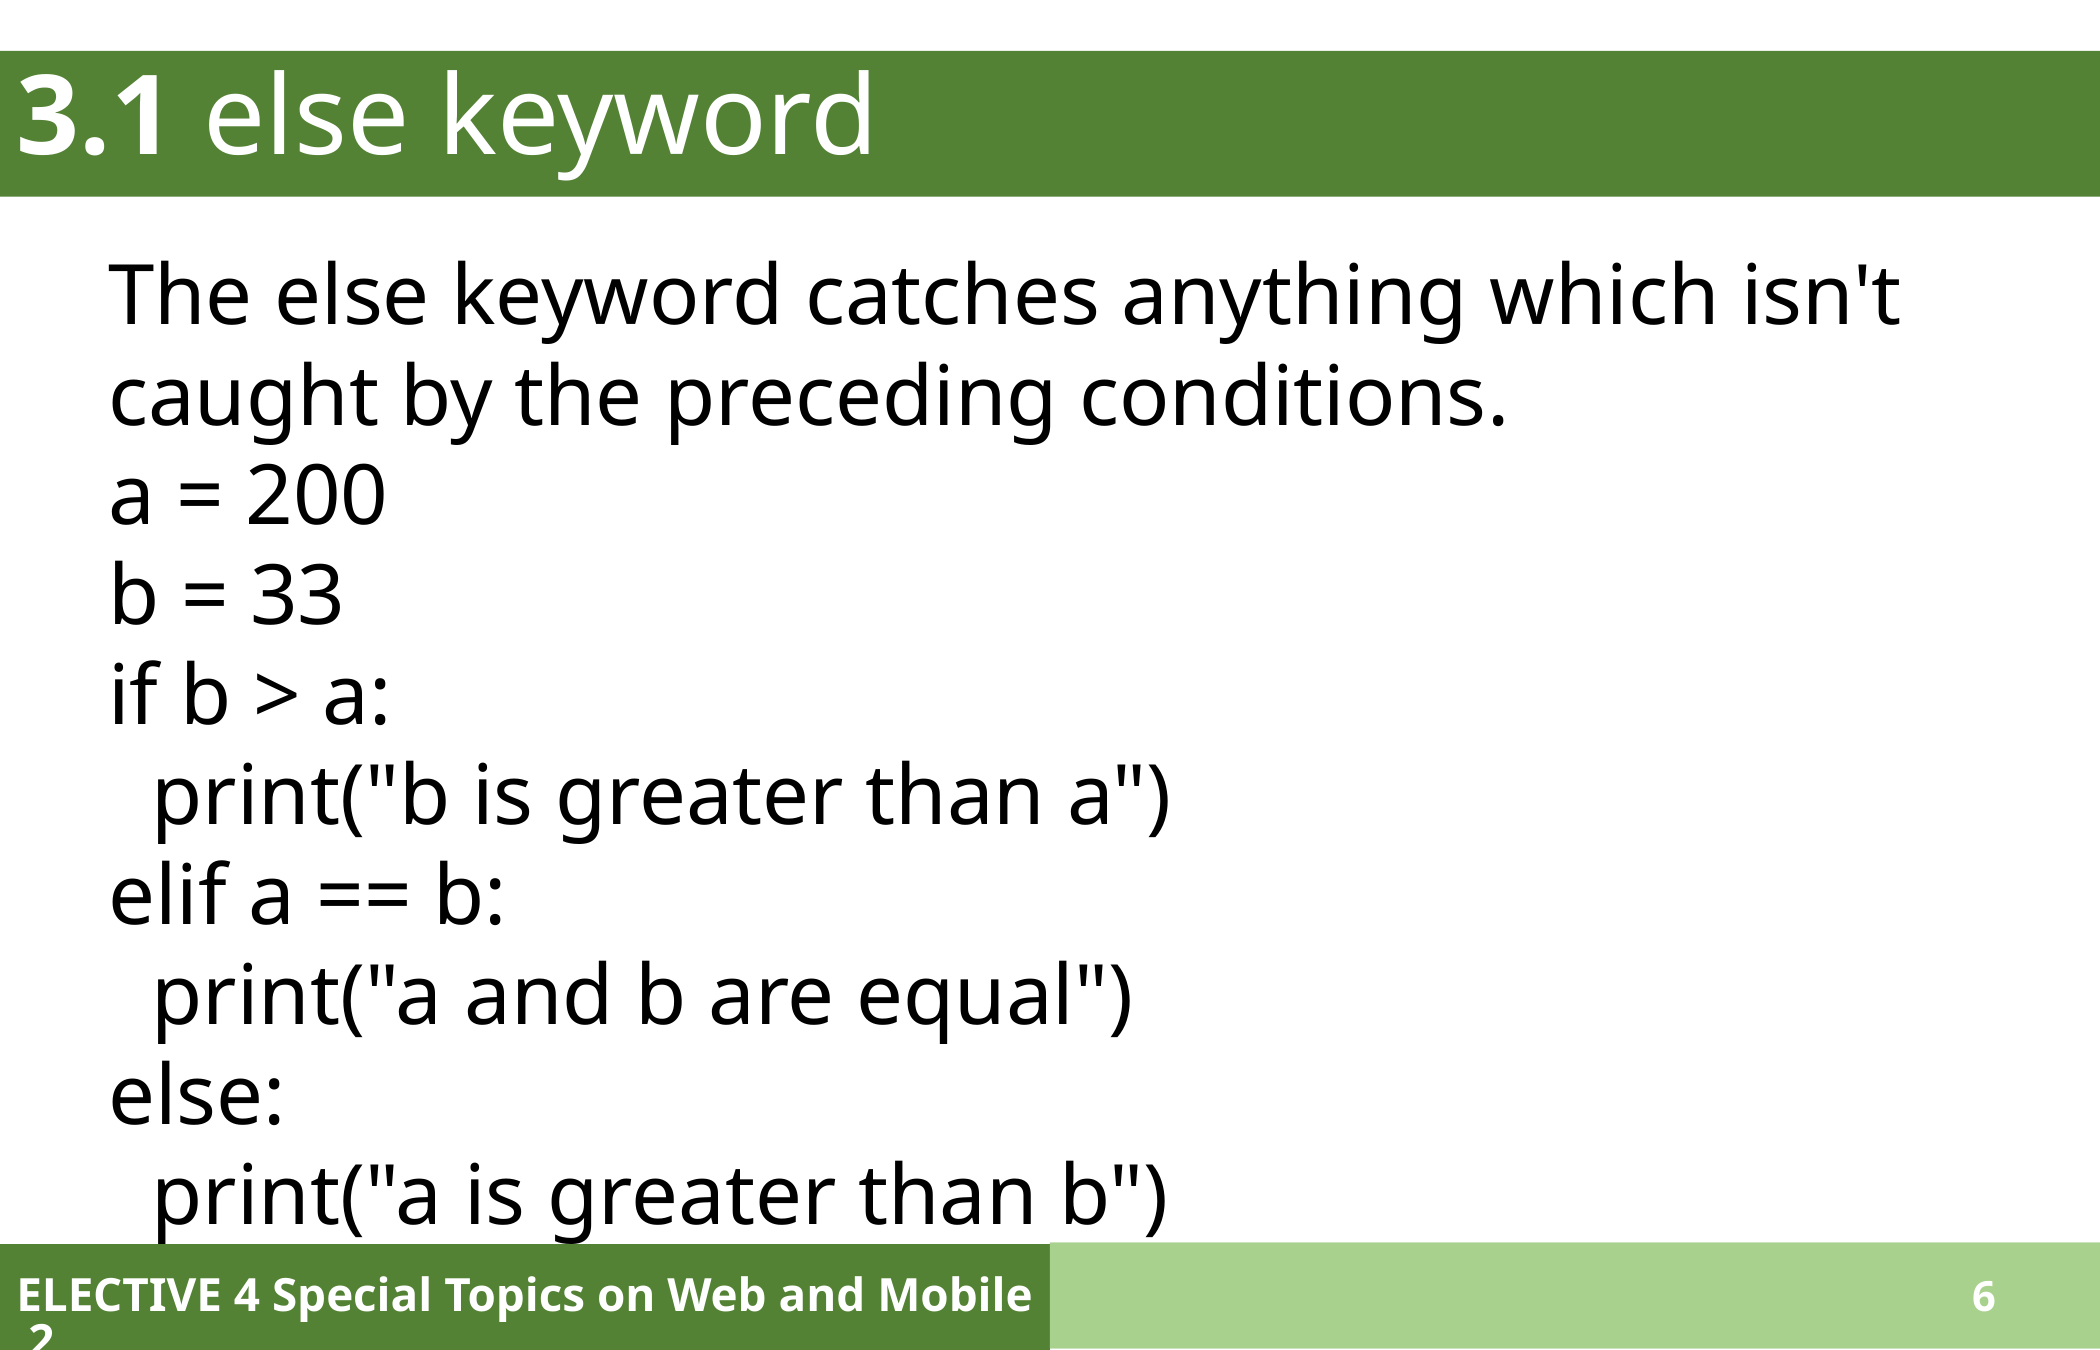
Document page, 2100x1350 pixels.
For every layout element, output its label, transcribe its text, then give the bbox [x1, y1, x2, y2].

text_box The else keyword catches anything which isn't caught by the preceding conditions. a = 200 b = 33 if b > a: print("b is greater than a") elif a == b: print("a and b are equal") else: print("a is greater than b") [91, 233, 2022, 1250]
footer ELECTIVE 4 Special Topics on Web and Mobile 2 [0, 1261, 1050, 1333]
slide_number 6 [1955, 1261, 2041, 1333]
title 3.1 else keyword [0, 45, 1927, 192]
